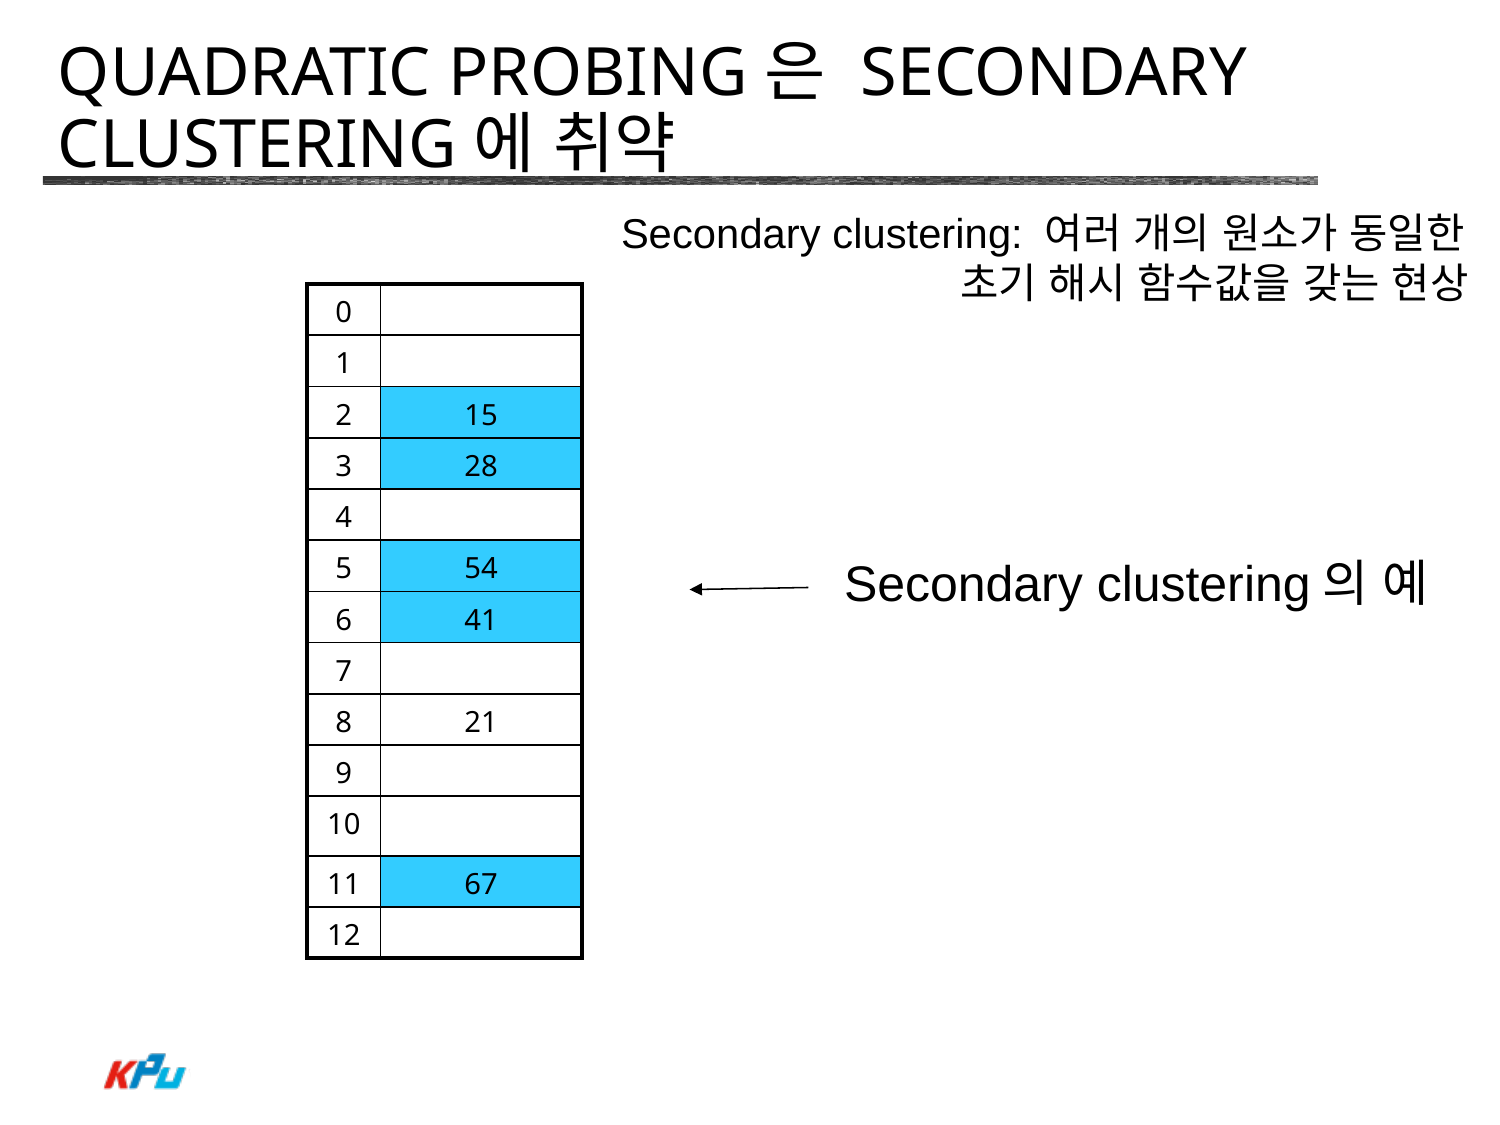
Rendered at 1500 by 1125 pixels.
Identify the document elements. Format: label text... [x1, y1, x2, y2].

table_cell 1 [309, 336, 380, 386]
table_cell [381, 908, 580, 956]
text_box [689, 583, 809, 596]
table_cell [381, 336, 580, 386]
table_cell [381, 746, 580, 795]
table_header 0 [309, 286, 380, 334]
table_cell 67 [381, 857, 580, 906]
table_cell 2 [309, 387, 380, 437]
text_box Secondary clustering의 예 [829, 543, 1444, 619]
table_cell 54 [381, 541, 580, 591]
table_cell [381, 490, 580, 539]
table_header [381, 286, 580, 334]
table_cell 41 [381, 592, 580, 642]
table_cell 6 [309, 592, 380, 642]
table_cell 12 [309, 908, 380, 956]
table_cell 5 [309, 541, 380, 591]
table_cell 10 [309, 797, 380, 855]
table_cell 28 [381, 439, 580, 488]
table_cell 11 [309, 857, 380, 906]
title Quadratic Probing은 Secondary Clustering에 취약 [42, 39, 1458, 182]
table_cell 21 [381, 695, 580, 744]
picture [92, 1030, 191, 1120]
table_cell 8 [309, 695, 380, 744]
table_cell 9 [309, 746, 380, 795]
text_box Secondary clustering: 여러 개의 원소가 동일한 초기 해시 함수값을 갖는 현상 [606, 199, 1492, 315]
table_cell [381, 797, 580, 855]
table_cell 15 [381, 387, 580, 437]
table_cell 3 [309, 439, 380, 488]
table_cell 4 [309, 490, 380, 539]
table_cell [381, 643, 580, 693]
table_cell 7 [309, 643, 380, 693]
